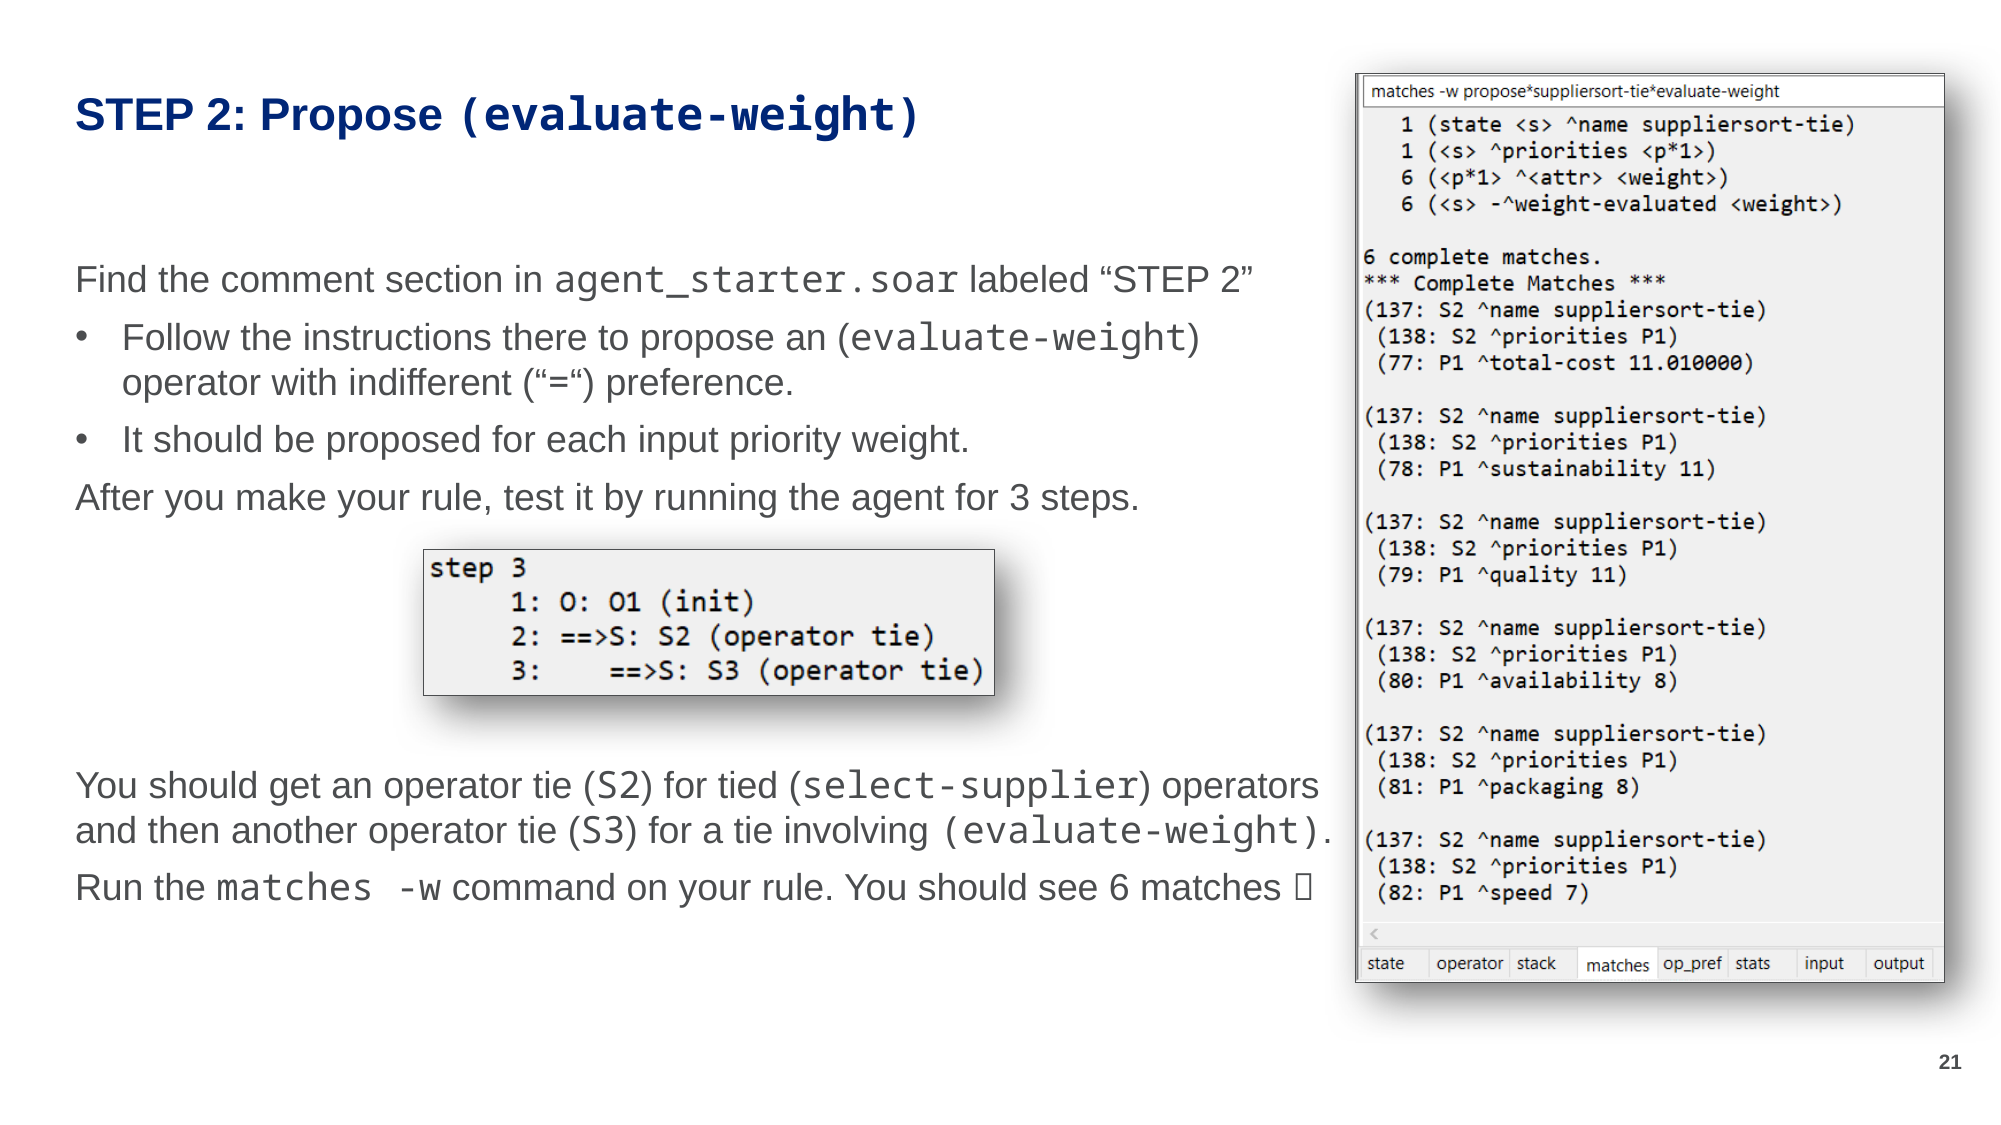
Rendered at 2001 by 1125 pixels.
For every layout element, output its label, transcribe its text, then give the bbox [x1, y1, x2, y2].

picture [1354, 73, 1945, 983]
title STEP 2: Propose (evaluate-weight) [75, 91, 1341, 142]
list Find the comment section in agent_starter.soar labeled “STEP 2” Follow the instructions there to propose an (evaluate-weight) operator with indifferent (“=“) preference. It should be proposed for each input priority weight. After you make your rule, test it by running the agent for 3 steps. You should get an operator tie (S2) for tied (select-supplier) operators and then another operator tie (S3) for a tie involving (evaluate-weight). Run the matches -w command on your rule. You should see 6 matches  [75, 255, 1337, 948]
picture [422, 549, 995, 695]
